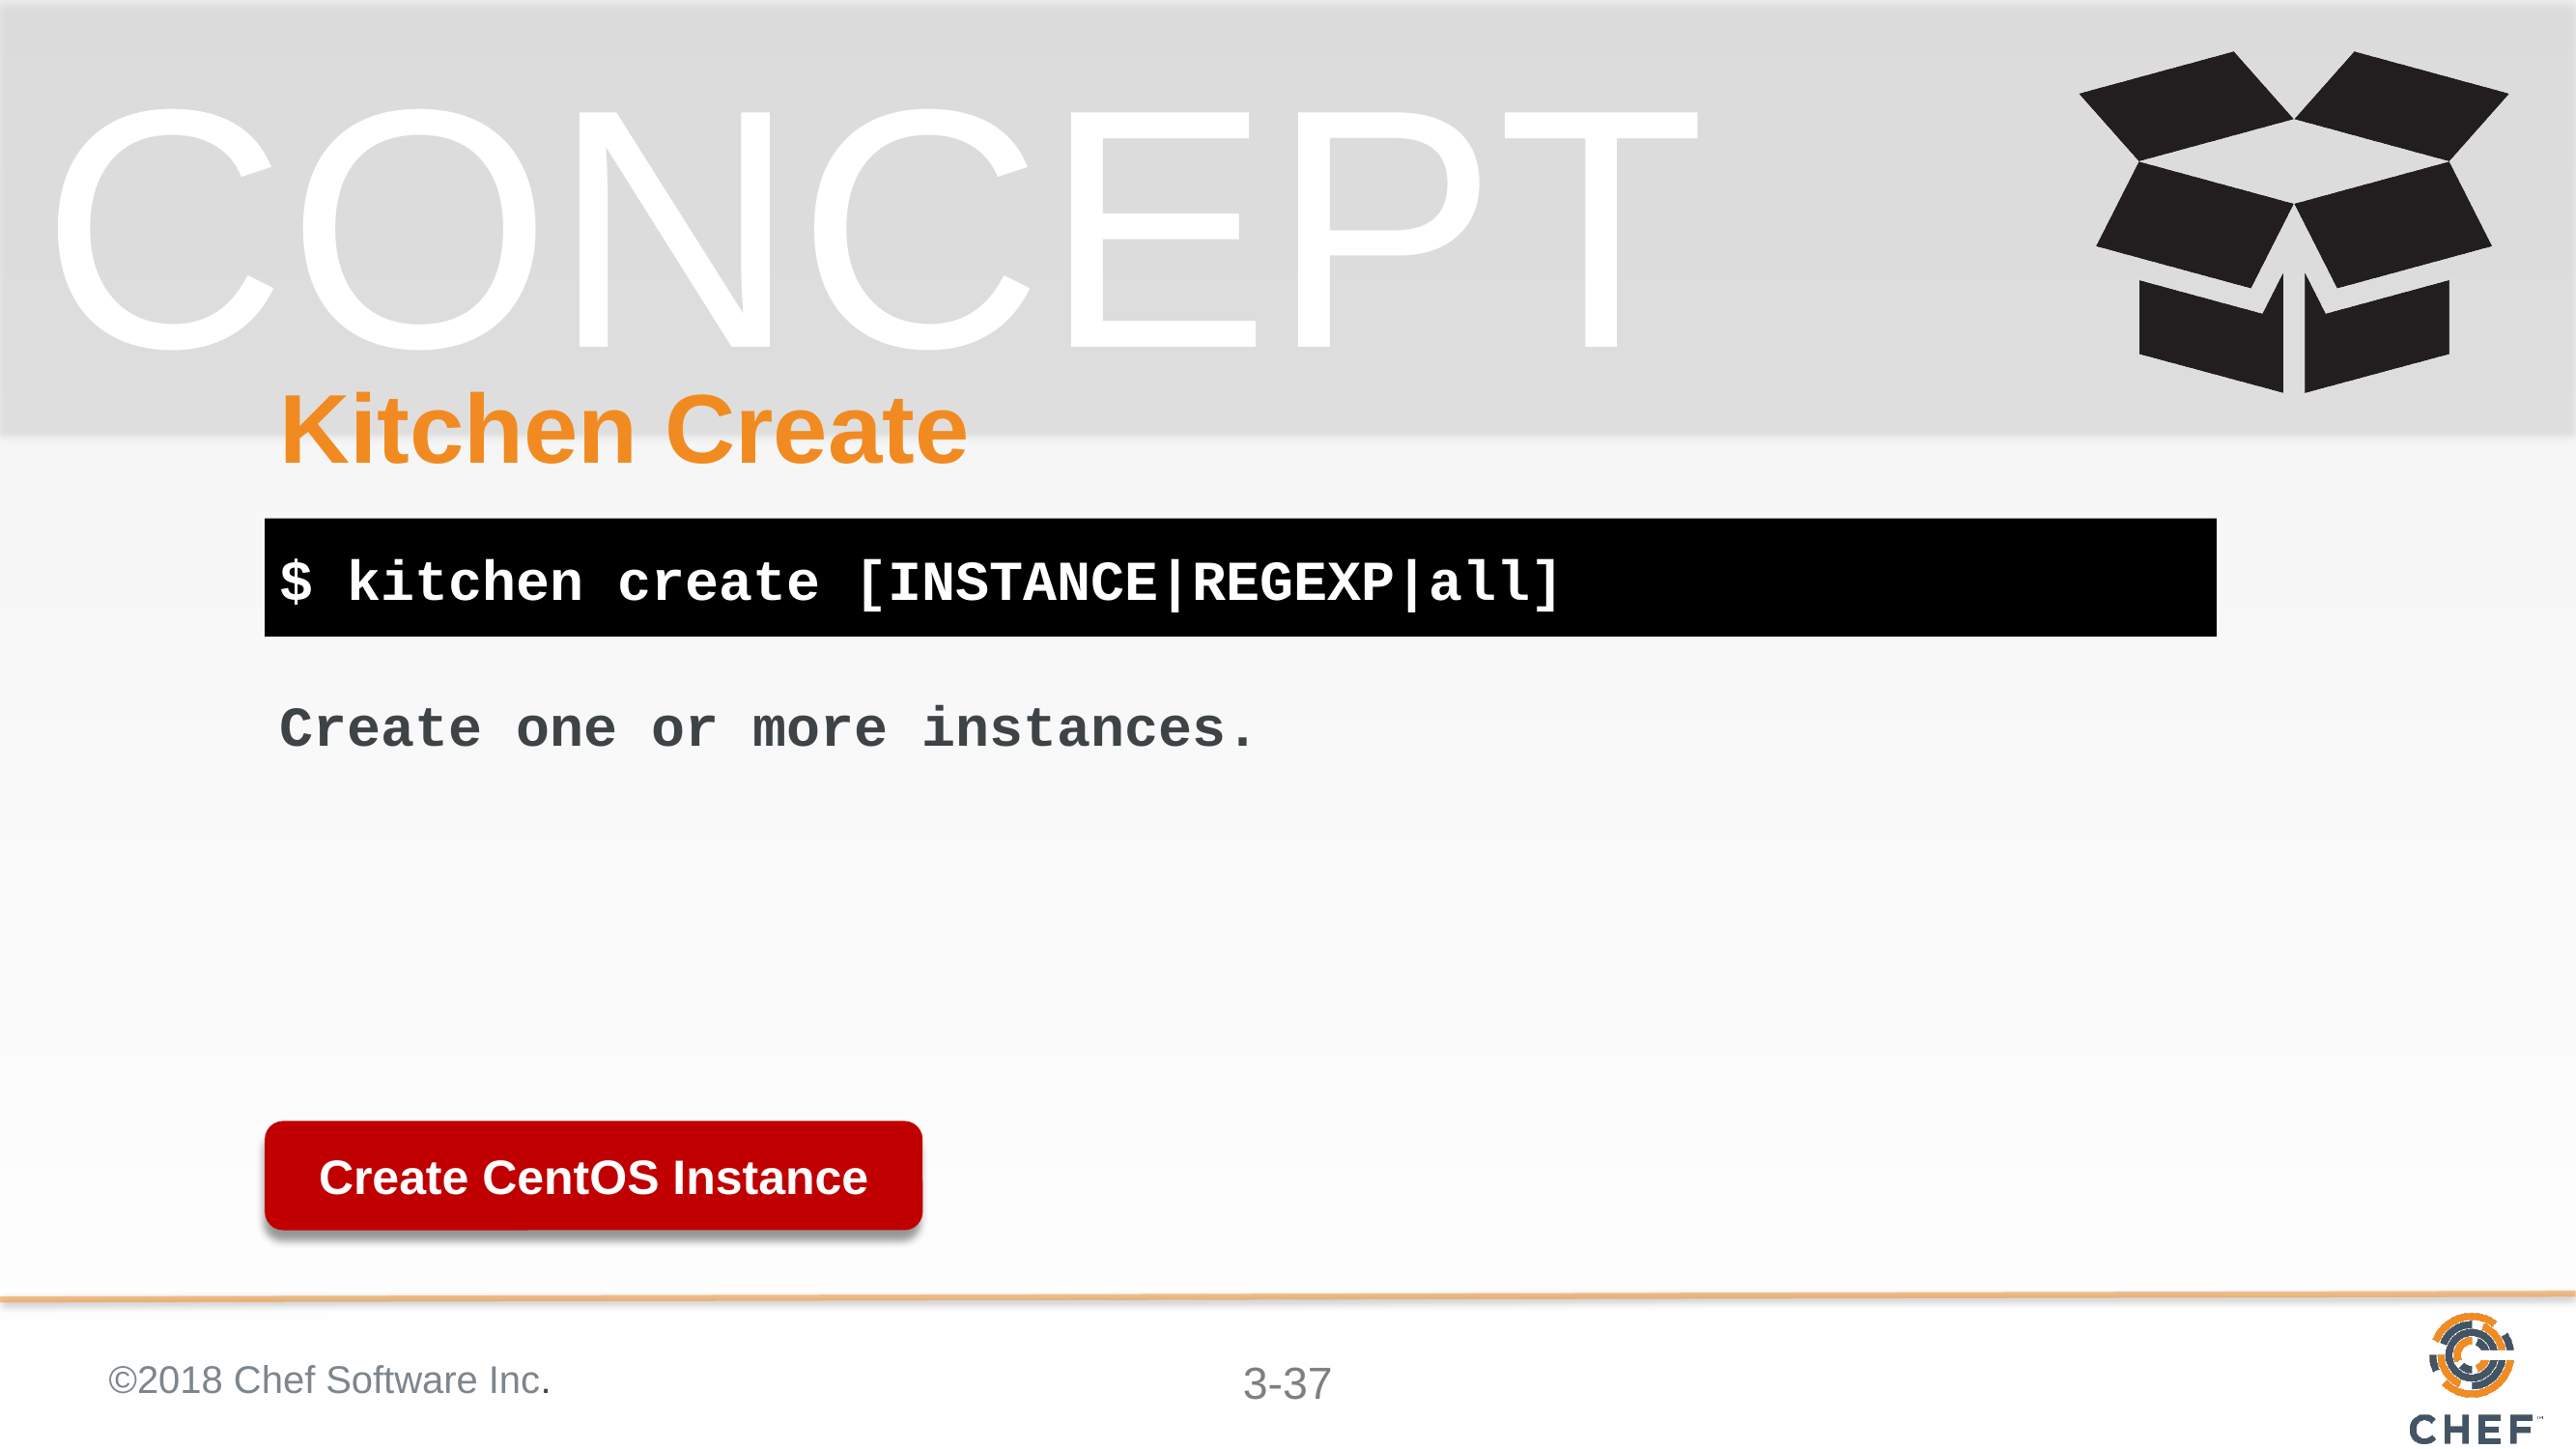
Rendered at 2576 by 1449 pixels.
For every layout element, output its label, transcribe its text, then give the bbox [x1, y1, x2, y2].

picture [2079, 51, 2509, 399]
text_box Create CentOS Instance [264, 1120, 924, 1232]
text_box [265, 1049, 1821, 1231]
picture [2399, 1297, 2551, 1449]
subtitle $ kitchen create [INSTANCE|REGEXP|all] [265, 518, 2217, 637]
text_box Create one or more instances. [265, 675, 2217, 1049]
title Kitchen Create [265, 363, 2217, 499]
